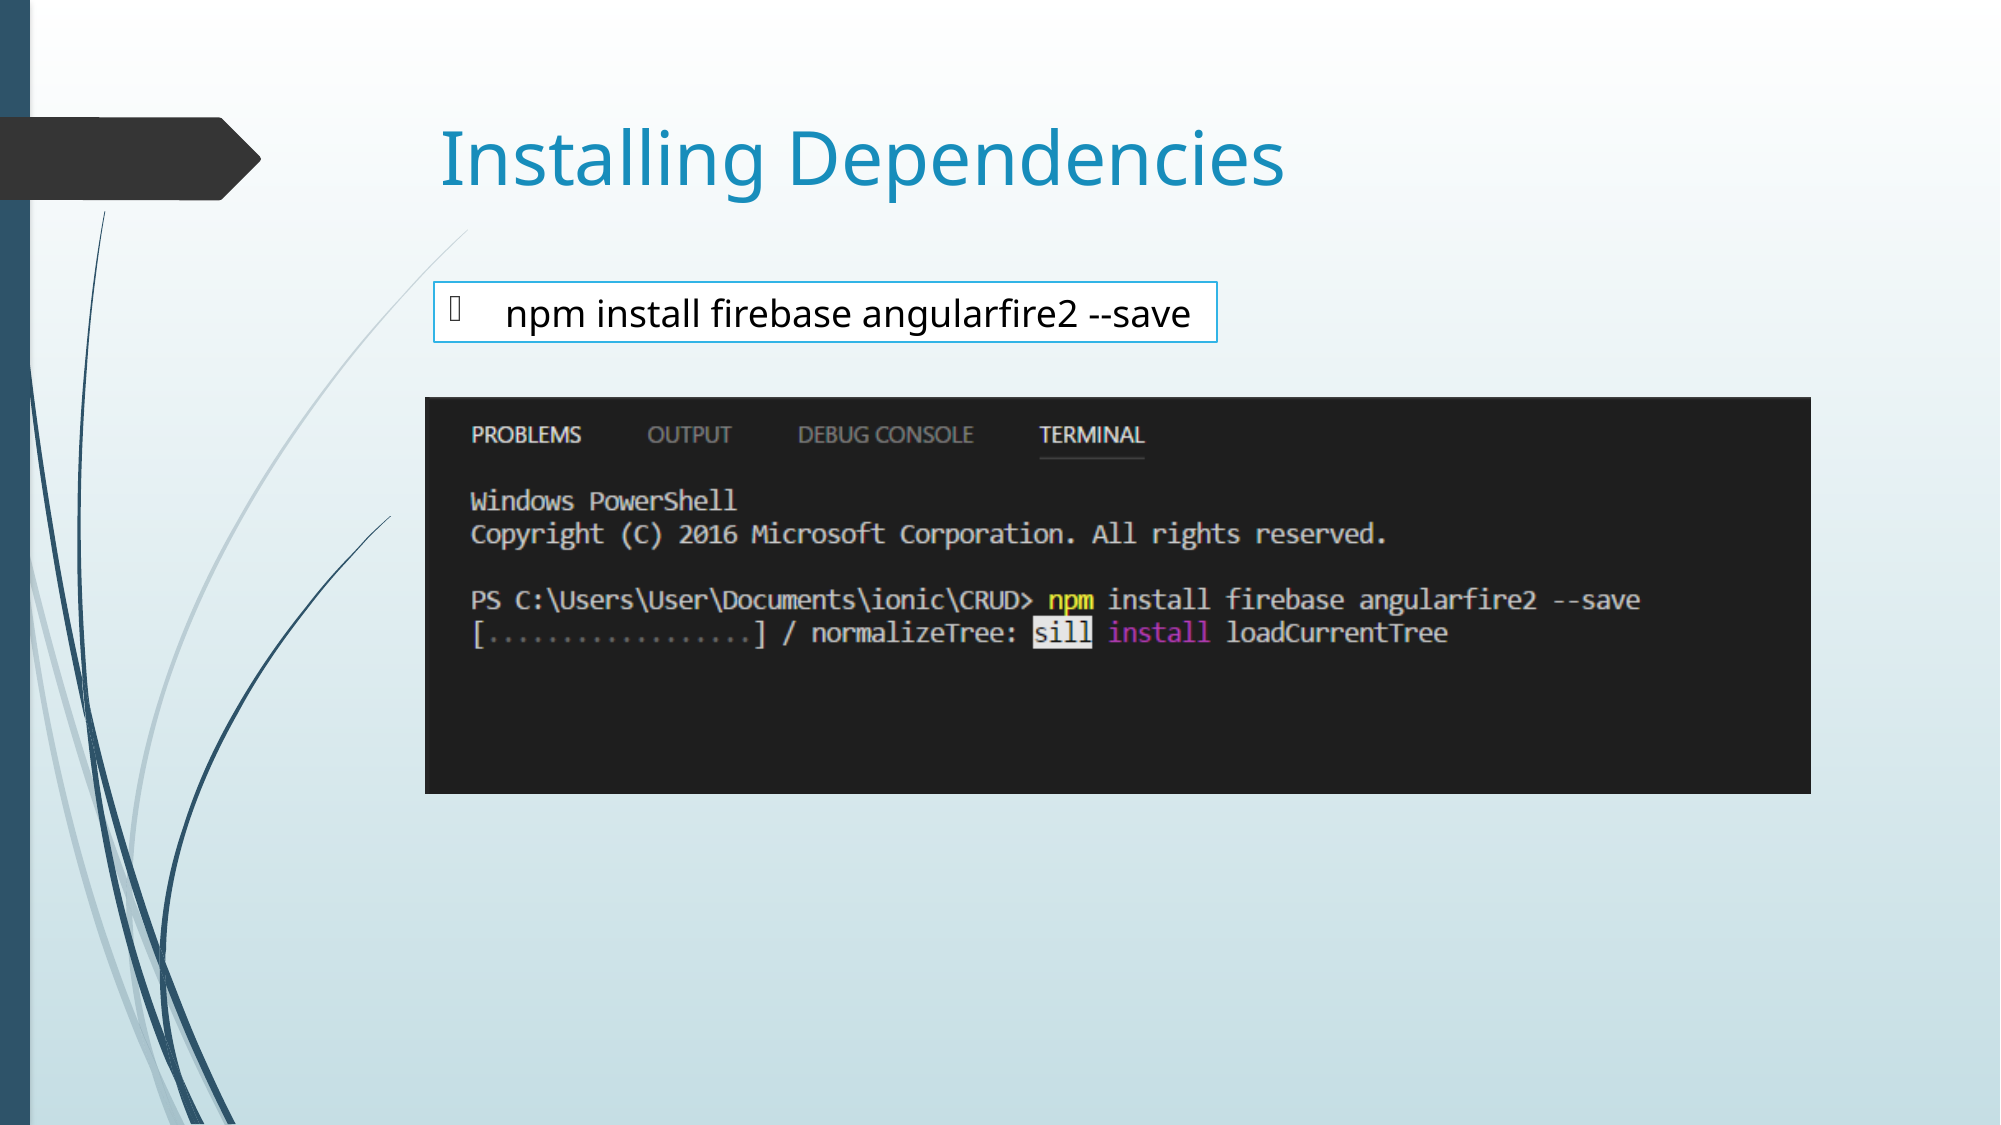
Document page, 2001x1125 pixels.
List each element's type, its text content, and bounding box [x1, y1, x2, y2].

text_box npm install firebase angularfire2 --save [433, 281, 1218, 343]
title Installing Dependencies [425, 102, 1888, 313]
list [425, 396, 1811, 794]
